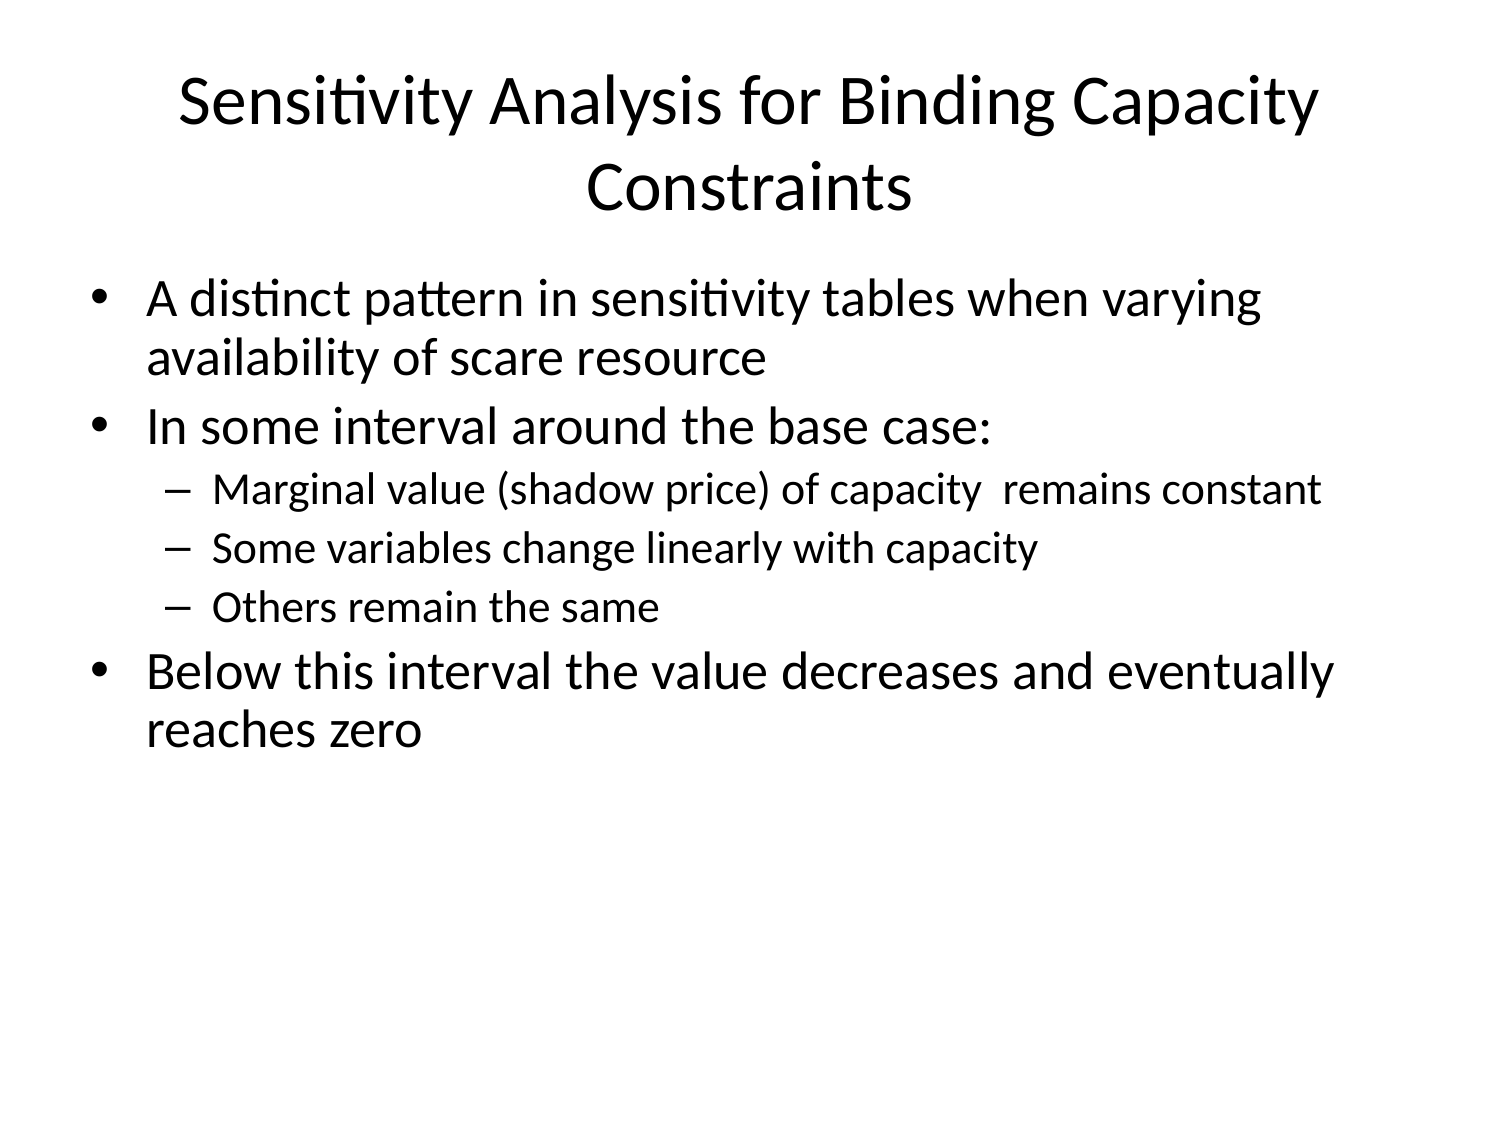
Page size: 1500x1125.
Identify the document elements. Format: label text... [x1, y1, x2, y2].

list A distinct pattern in sensitivity tables when varying availability of scare resource In some interval around the base case: Marginal value (shadow price) of capacity remains constant Some variables change linearly with capacity Others remain the same Below this interval the value decreases and eventually reaches zero [74, 262, 1426, 1006]
title Sensitivity Analysis for Binding Capacity Constraints [74, 44, 1426, 233]
